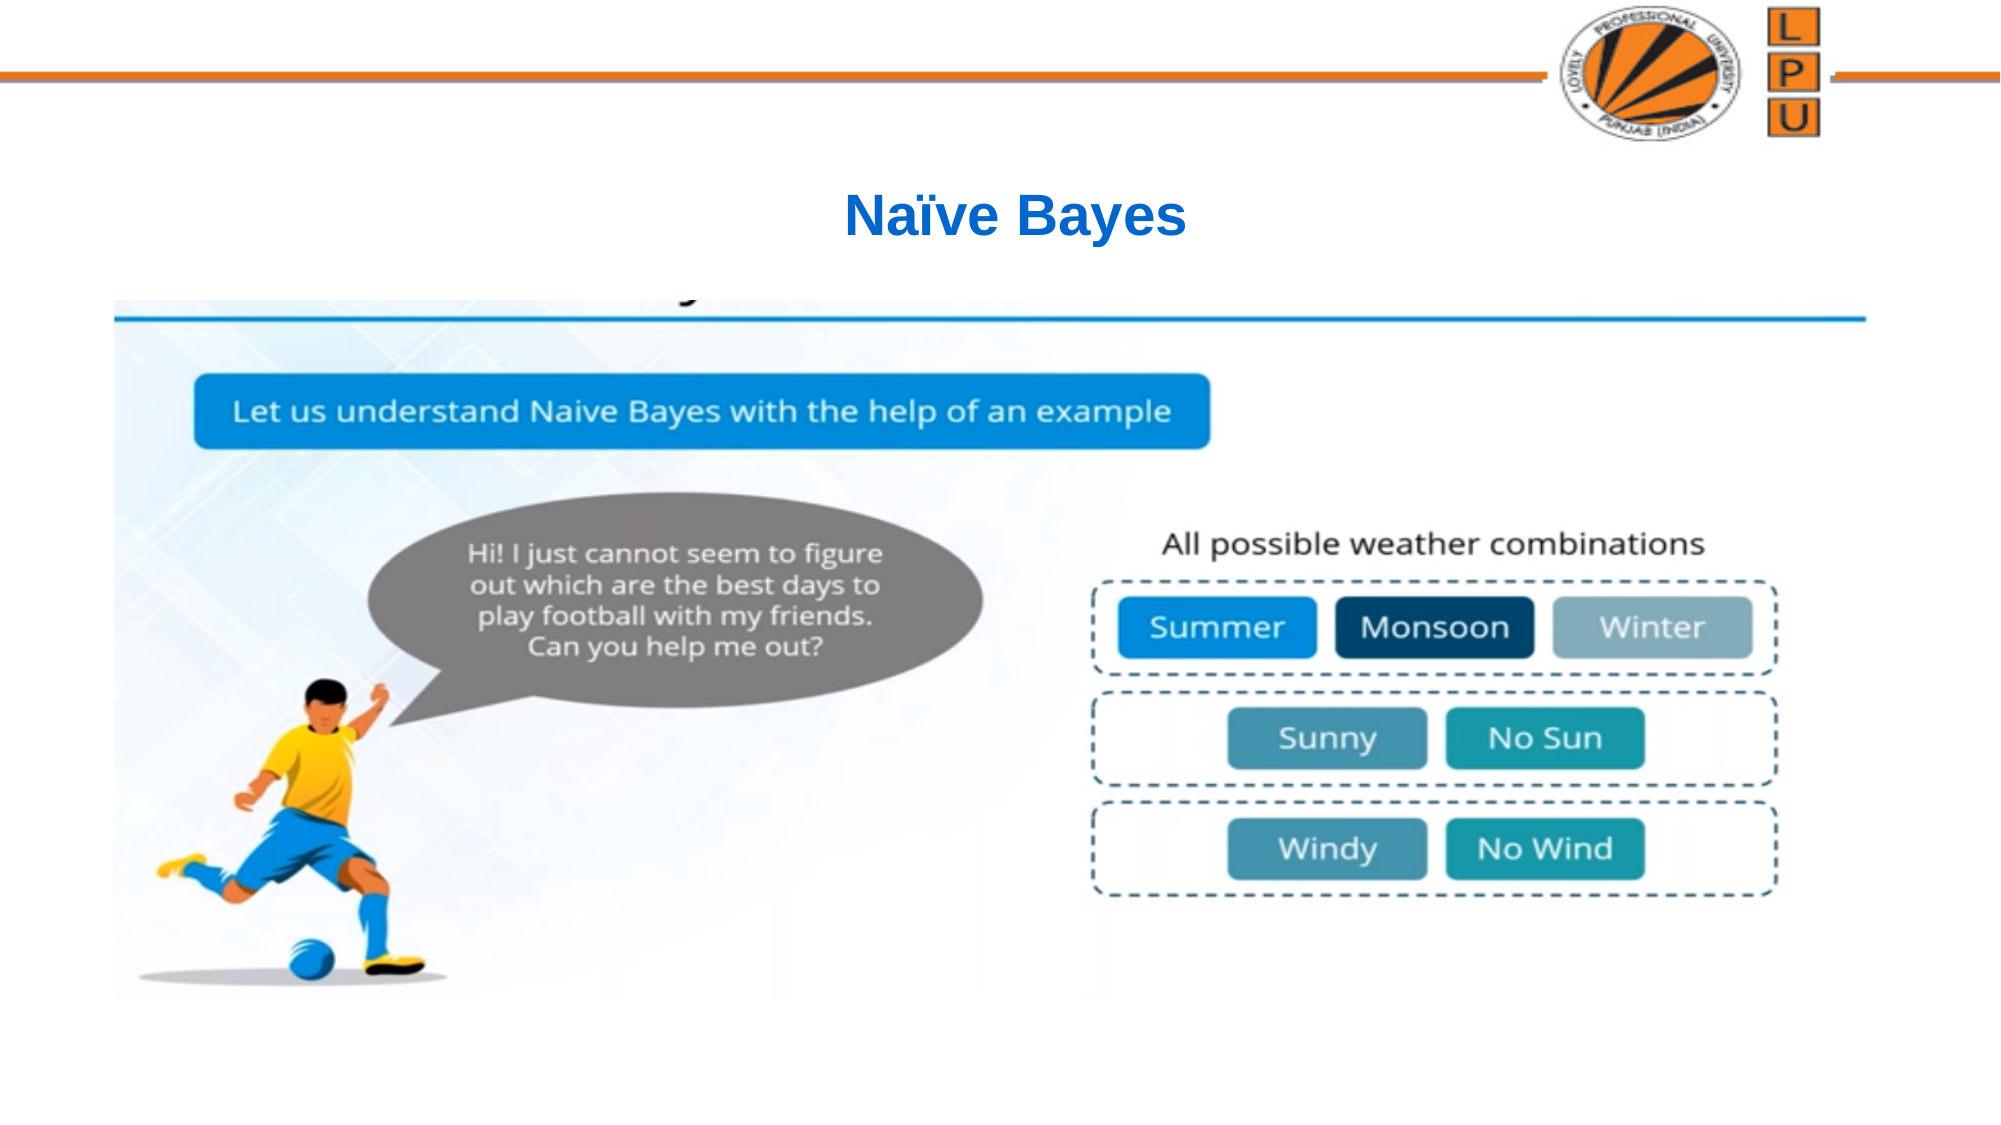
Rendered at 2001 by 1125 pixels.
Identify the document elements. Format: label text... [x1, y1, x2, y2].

title Naïve Bayes [166, 174, 1867, 250]
picture [0, 0, 2001, 1125]
